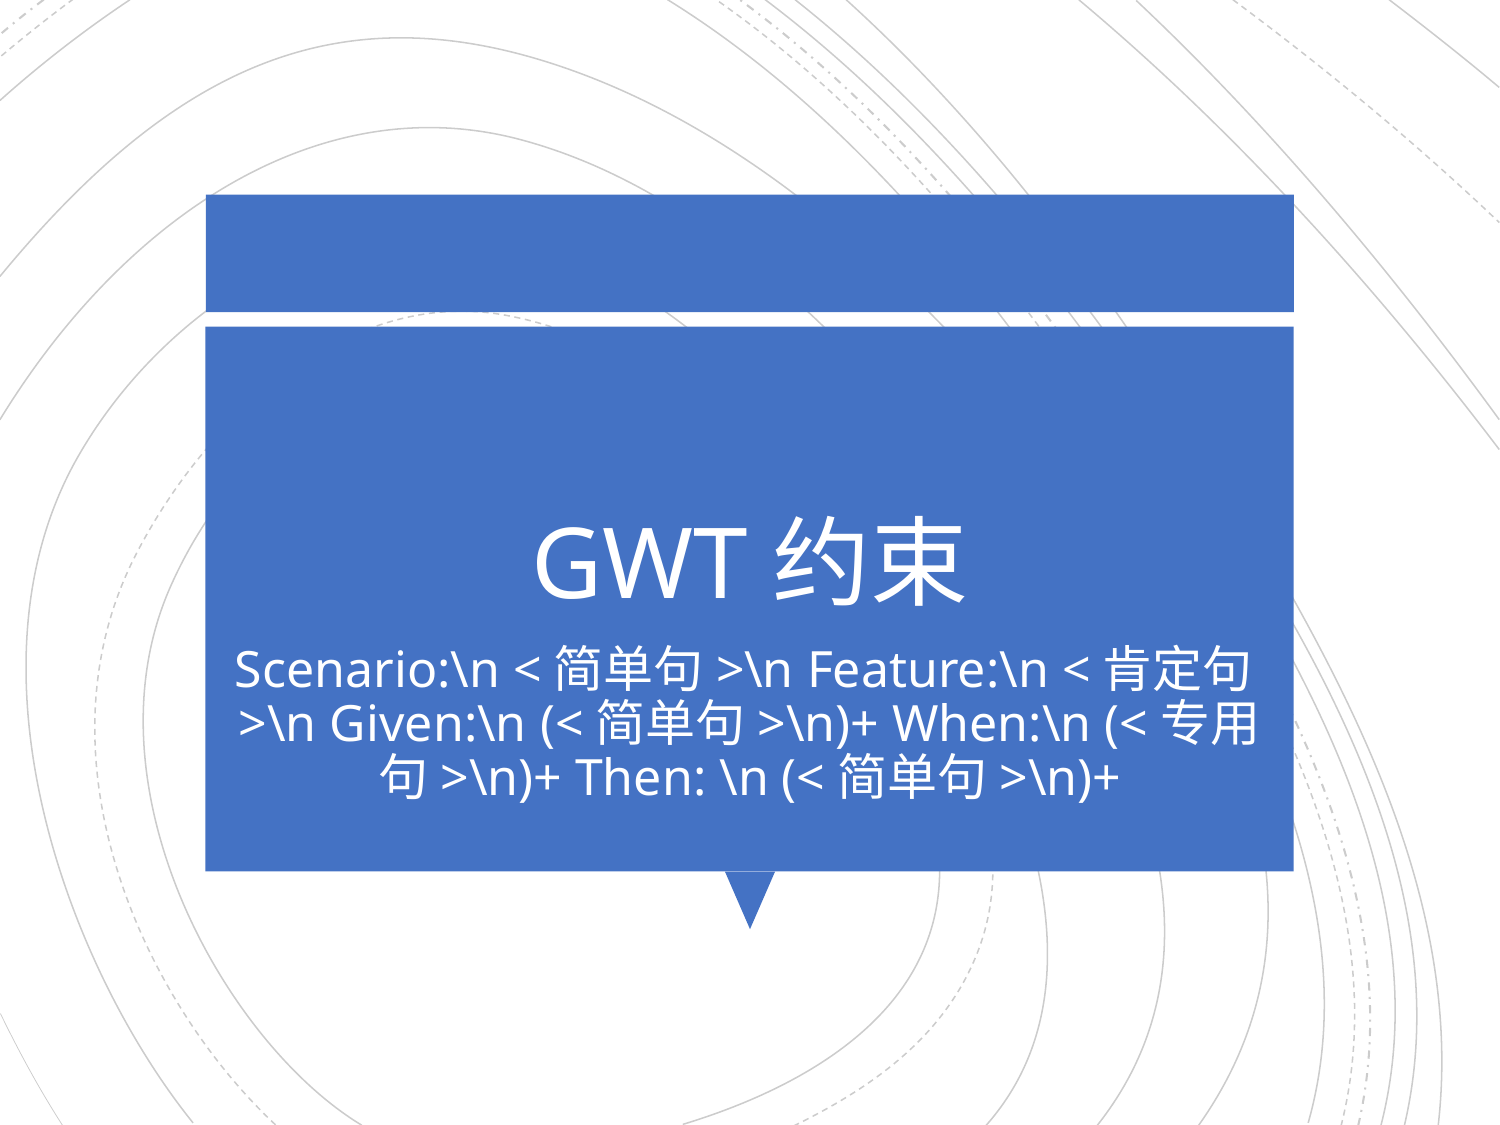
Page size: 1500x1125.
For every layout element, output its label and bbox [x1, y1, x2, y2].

text_box [0, 0, 1500, 1125]
text_box [205, 194, 1294, 930]
